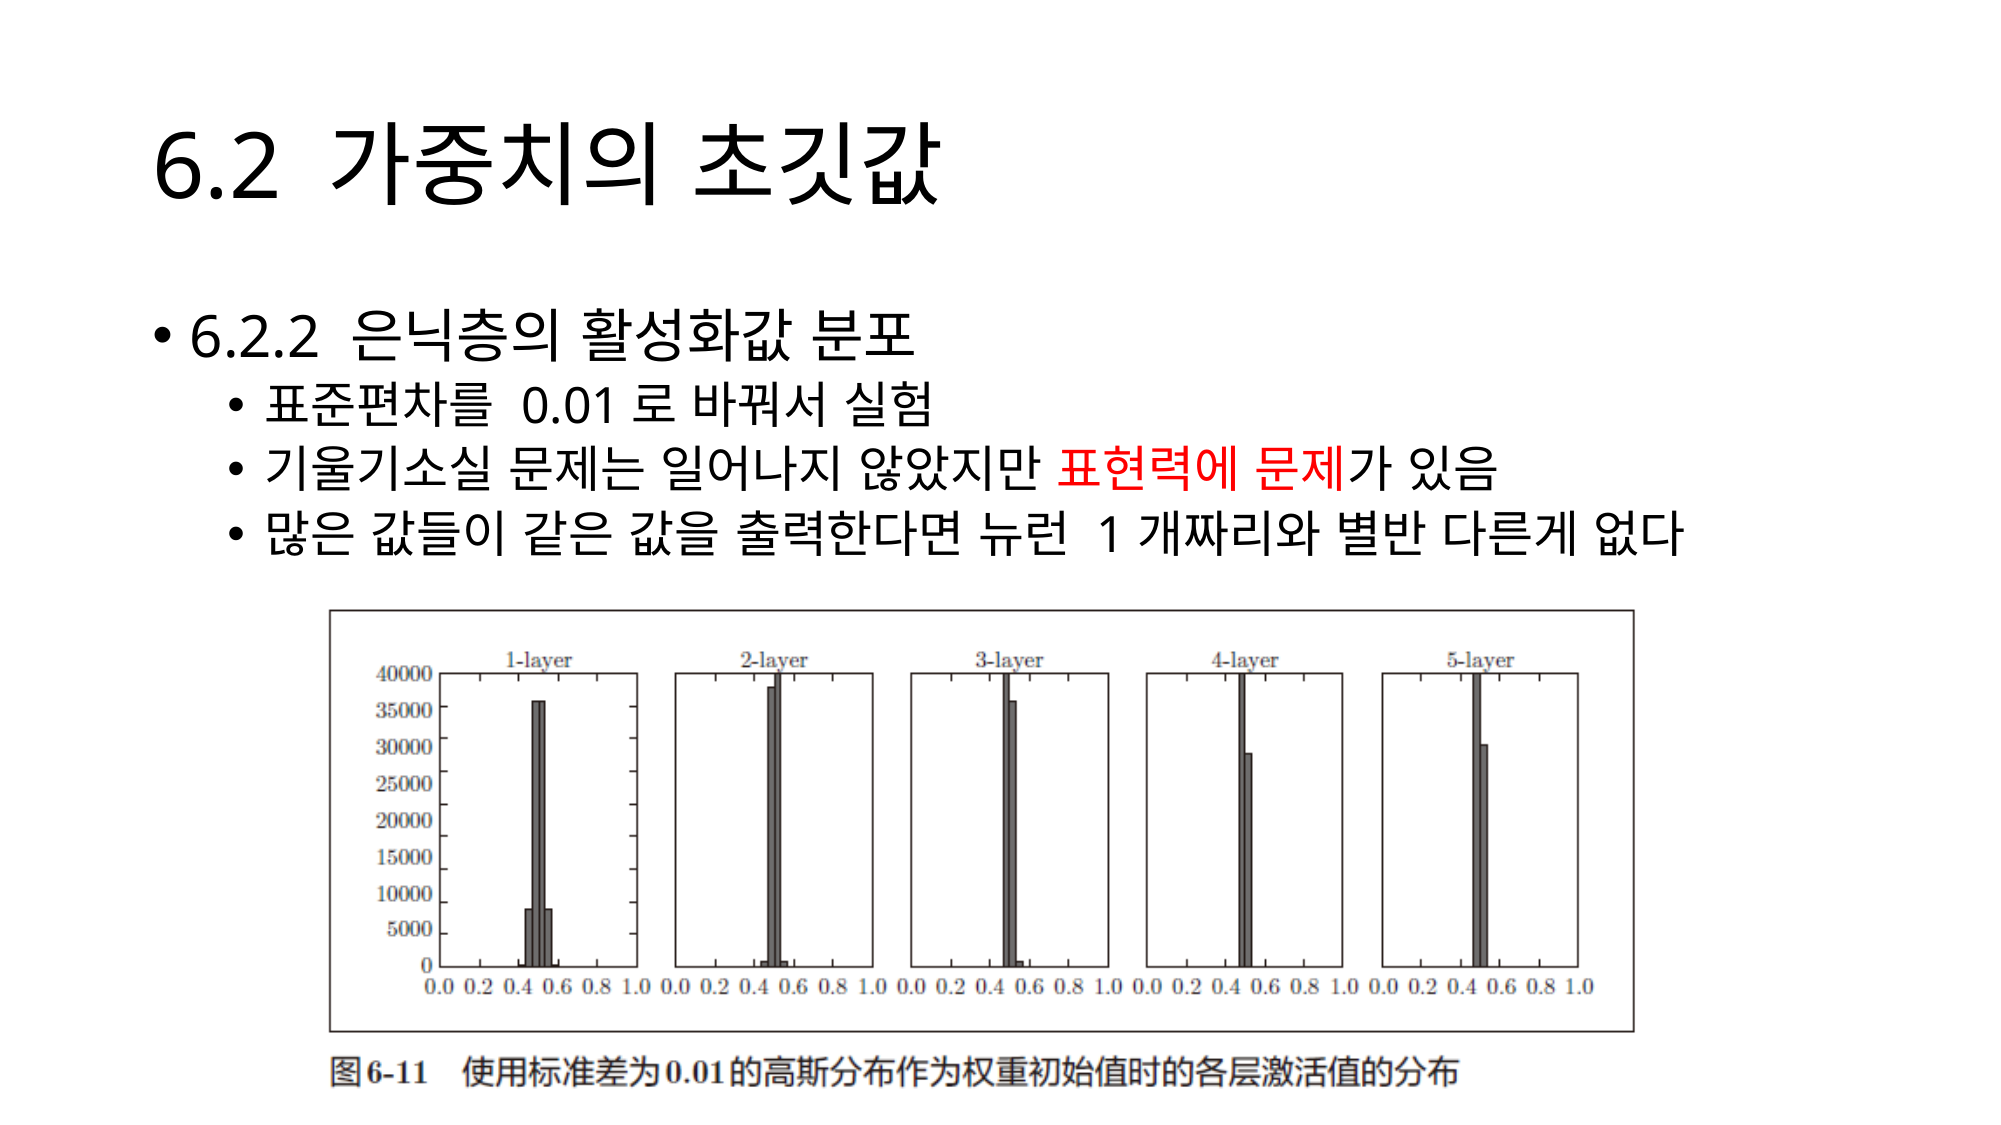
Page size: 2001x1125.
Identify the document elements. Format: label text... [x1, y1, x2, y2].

title 6.2 가중치의 초깃값 [137, 59, 1863, 278]
list 6.2.2 은닉층의 활성화값 분포 표준편차를 0.01로 바꿔서 실험 기울기소실 문제는 일어나지 않았지만 표현력에 문제가 있음 많은 값들이 같은 값을 출력한다면 뉴런 1개짜리와 별반 다른게 없다 [137, 299, 1863, 640]
picture [312, 589, 1649, 1101]
